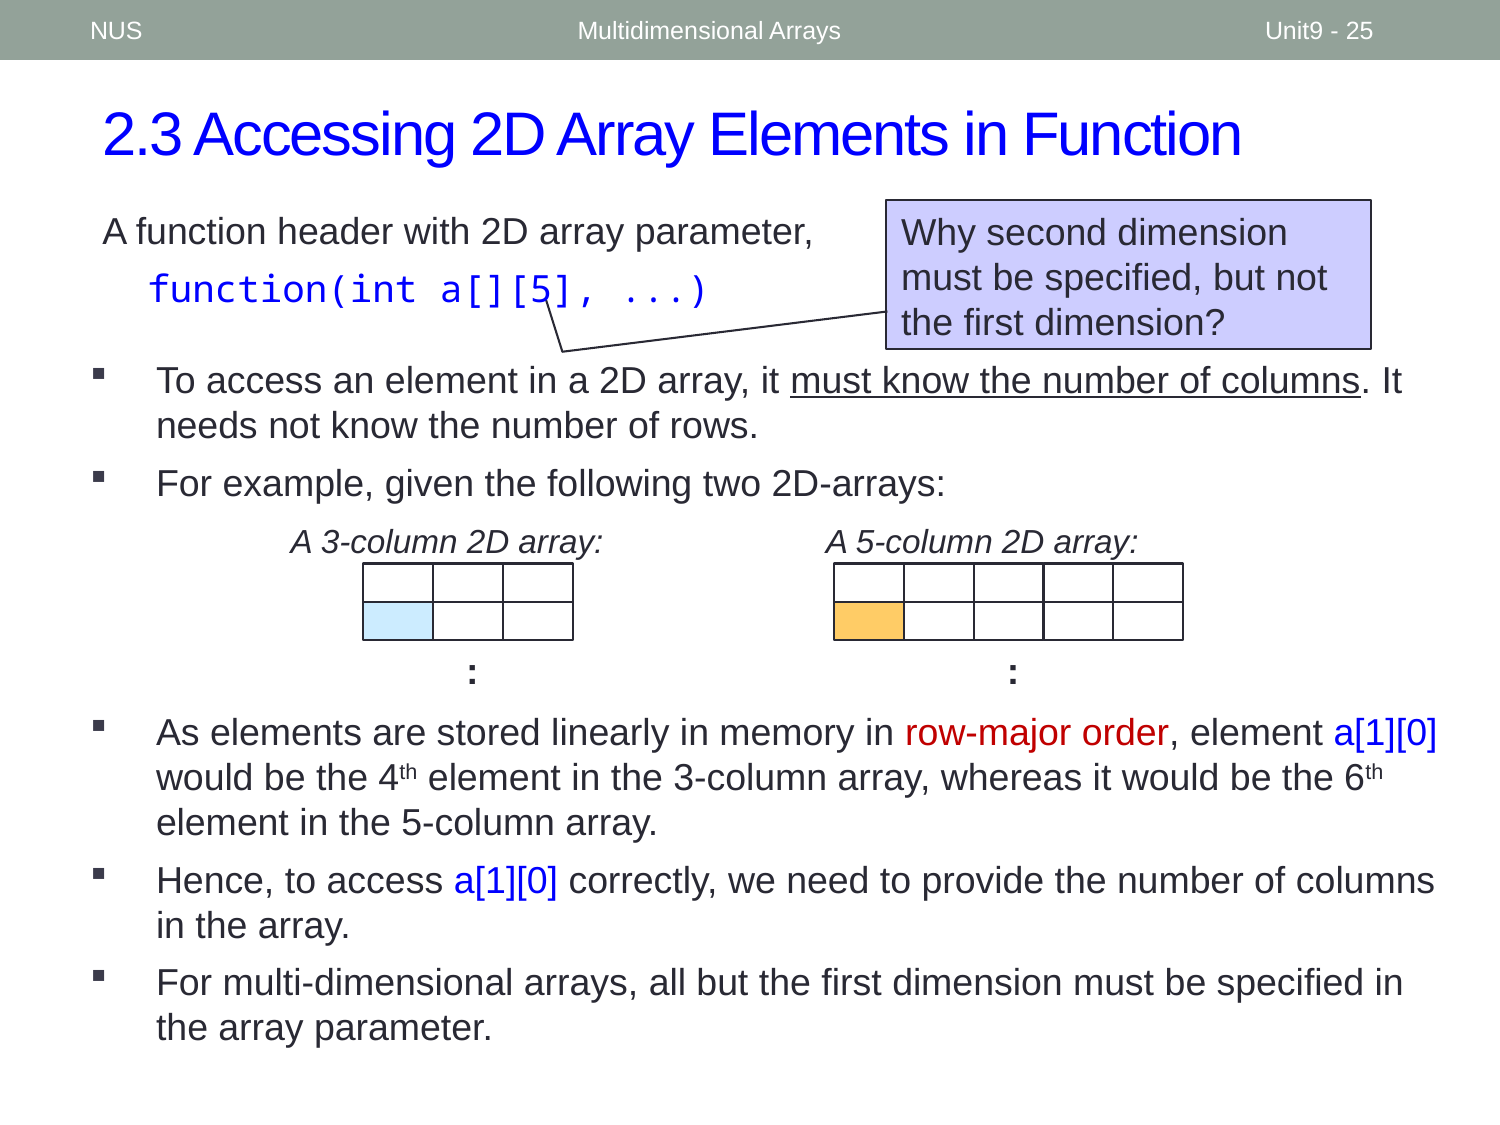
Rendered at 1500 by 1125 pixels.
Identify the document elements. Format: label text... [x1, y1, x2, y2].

text_box A function header with 2D array parameter, function(int a[][5], ...) [87, 199, 886, 318]
slide_number Unit9 - 25 [1250, 3, 1425, 57]
text_box Why second dimension must be specified, but not the first dimension? [886, 199, 1371, 349]
title 2.3 Accessing 2D Array Elements in Function [87, 62, 1463, 200]
text_box To access an element in a 2D array, it must know the number of columns. It needs not know the number of rows. For example, given the following two 2D-arrays: [74, 349, 1423, 513]
slide_number NUS [75, 3, 550, 57]
footer Multidimensional Arrays [562, 3, 1238, 57]
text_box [267, 512, 1184, 702]
text_box As elements are stored linearly in memory in row-major order, element a[1][0] would be the 4th element in the 3-column array, whereas it would be the 6th element in the 5-column array. Hence, to access a[1][0] correctly, we need to provide the number of columns in the array. For multi-dimensional arrays, all but the first dimension must be specified in the array parameter. [75, 700, 1463, 1080]
